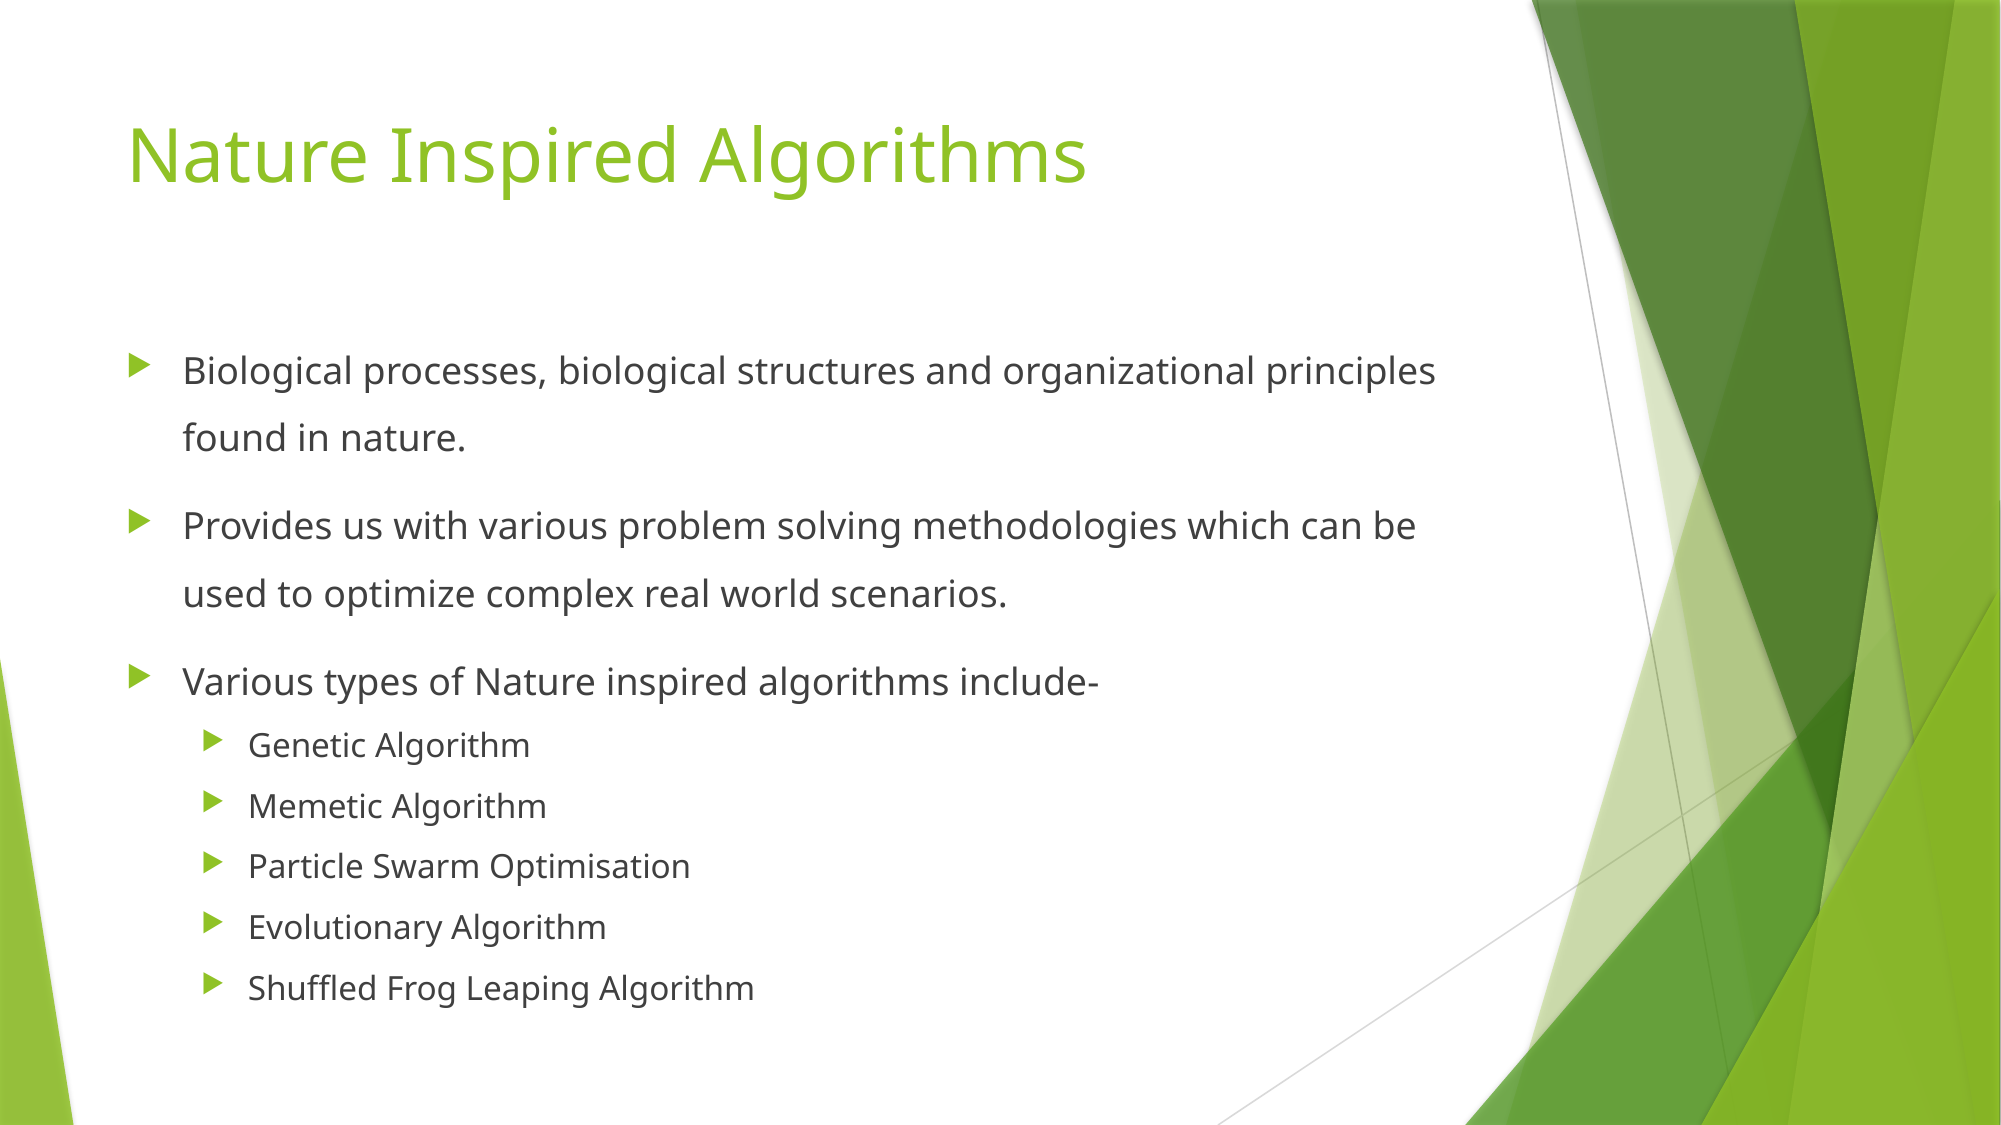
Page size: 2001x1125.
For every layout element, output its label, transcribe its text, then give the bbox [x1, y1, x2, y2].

title Nature Inspired Algorithms [111, 99, 1522, 316]
list Biological processes, biological structures and organizational principles found in nature. Provides us with various problem solving methodologies which can be used to optimize complex real world scenarios. Various types of Nature inspired algorithms include- Genetic Algorithm Memetic Algorithm Particle Swarm Optimisation Evolutionary Algorithm Shuffled Frog Leaping Algorithm [111, 316, 1522, 1071]
